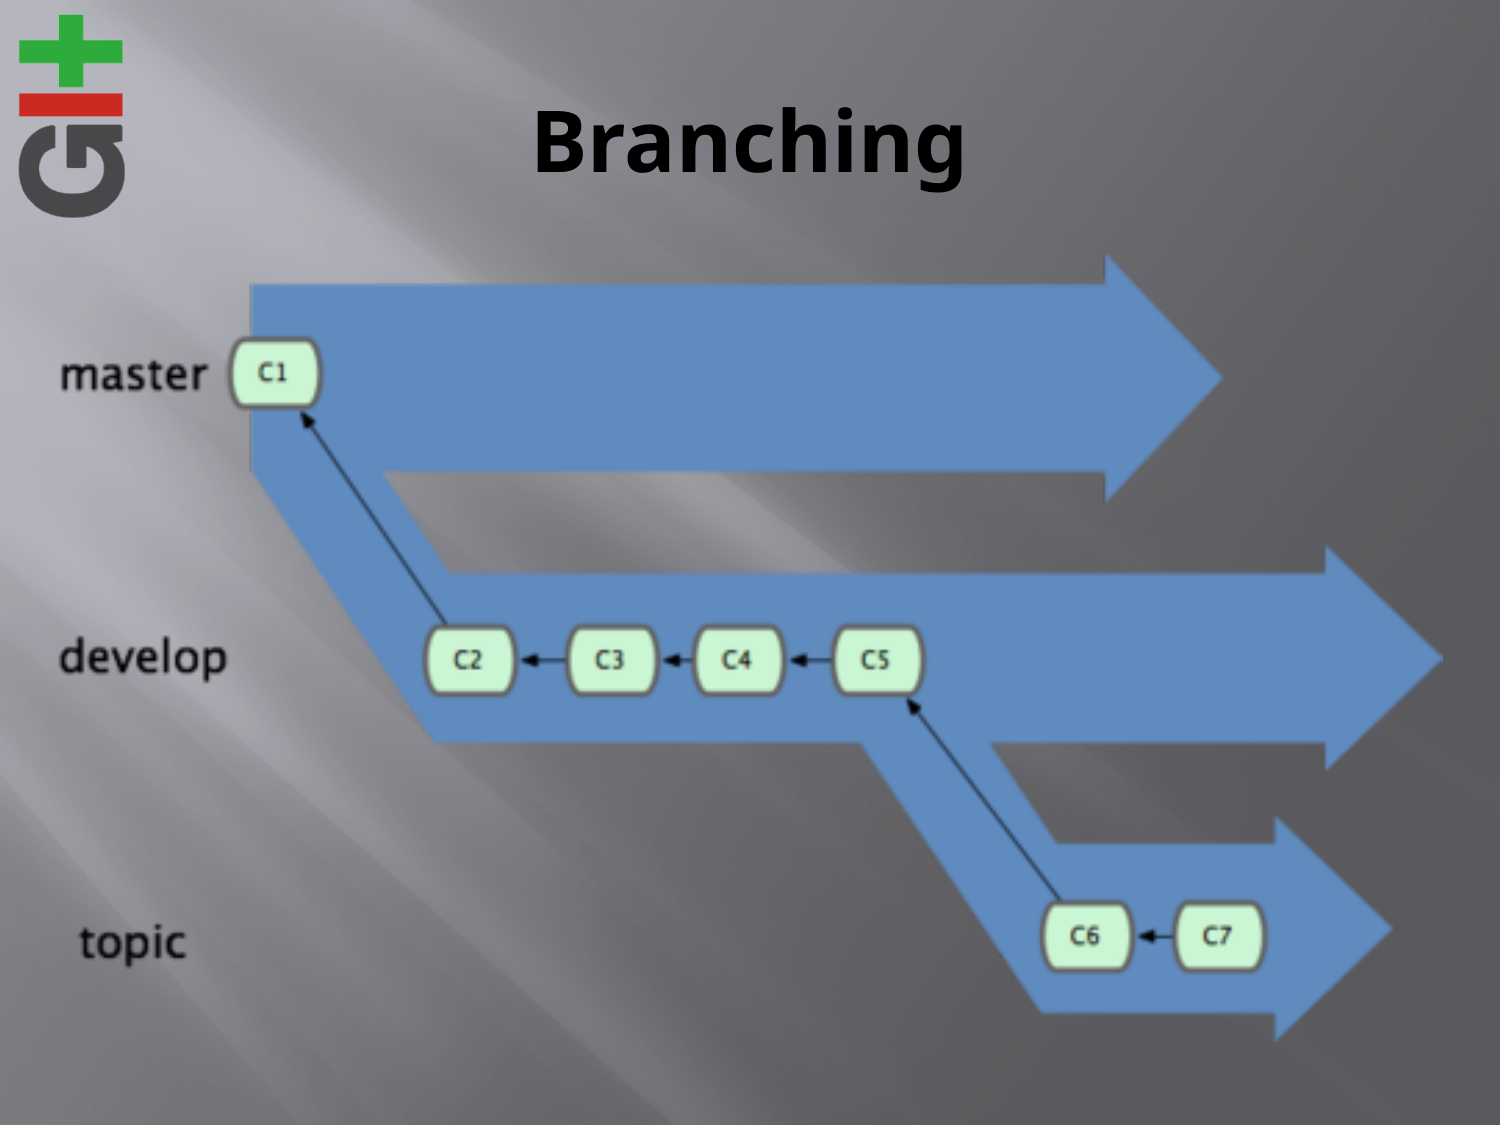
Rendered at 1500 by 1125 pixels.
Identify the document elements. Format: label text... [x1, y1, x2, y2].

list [57, 254, 1443, 1042]
picture [18, 14, 124, 219]
title Branching [75, 45, 1425, 233]
